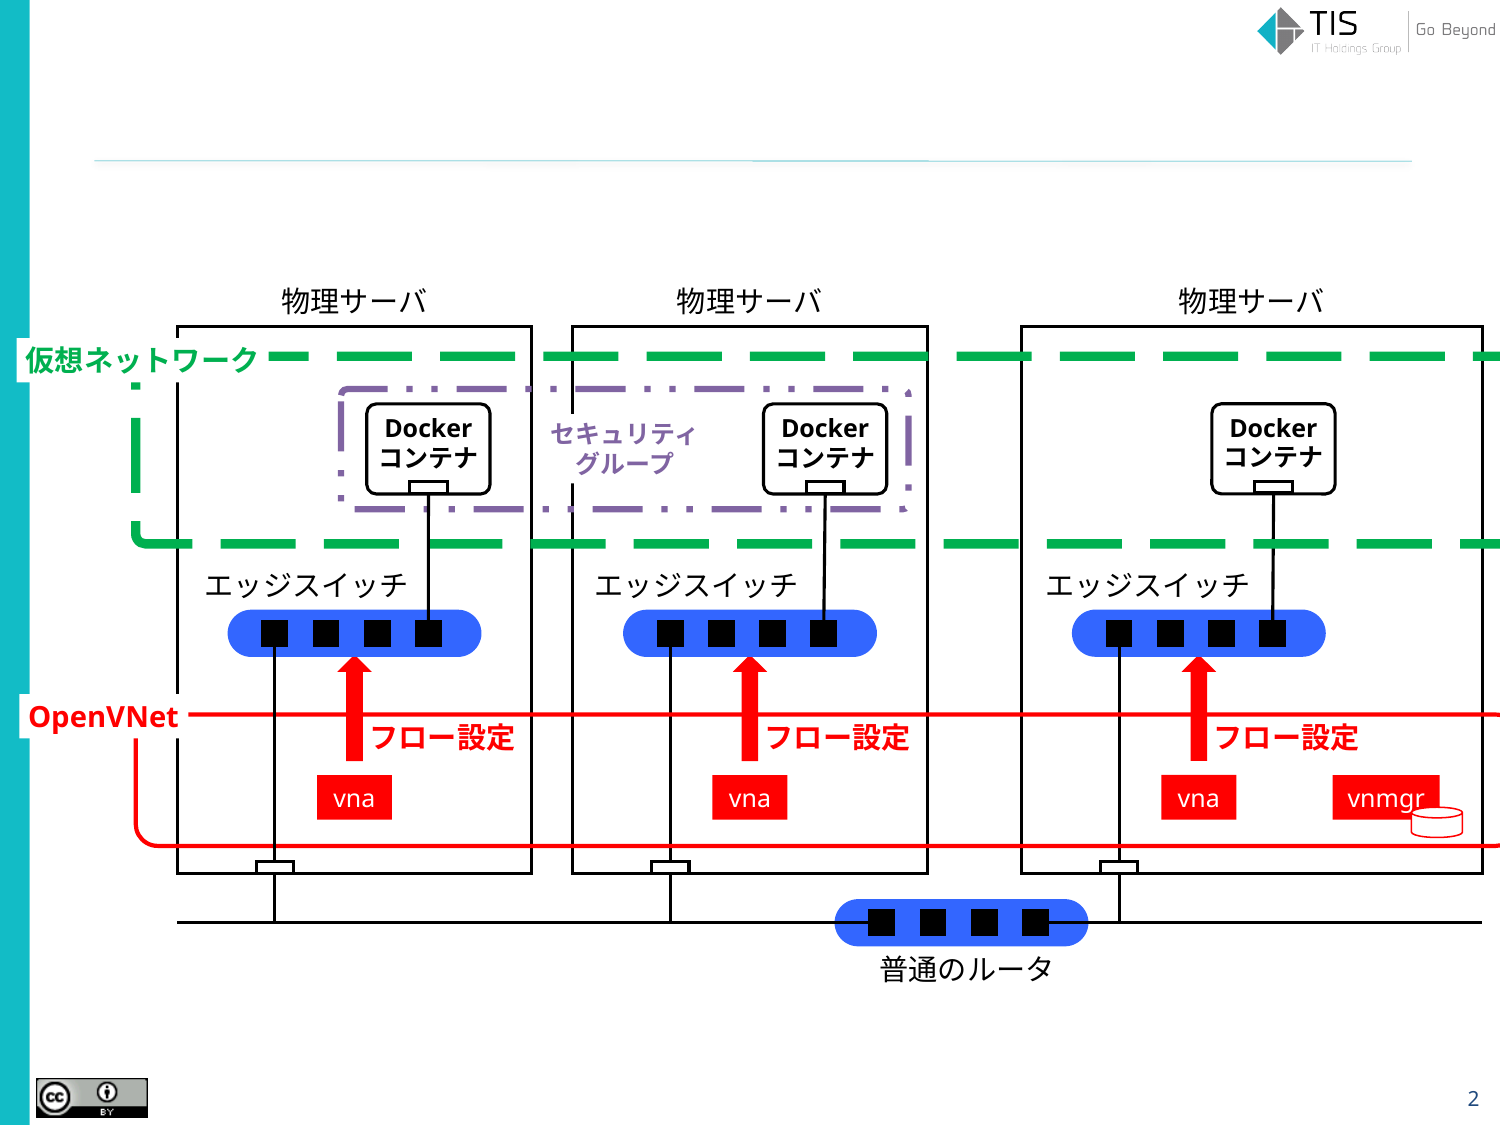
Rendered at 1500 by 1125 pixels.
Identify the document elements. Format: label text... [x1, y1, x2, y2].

text_box エッジスイッチ [1037, 562, 1260, 607]
text_box [761, 621, 785, 646]
text_box [227, 609, 482, 657]
text_box [709, 621, 734, 646]
text_box [834, 899, 1089, 947]
text_box [623, 609, 877, 657]
text_box [1021, 544, 1267, 712]
text_box [1071, 609, 1326, 657]
text_box [256, 861, 270, 874]
text_box [341, 389, 909, 510]
text_box [365, 621, 390, 646]
text_box [869, 910, 894, 935]
text_box [1023, 910, 1048, 935]
text_box [1260, 621, 1285, 645]
text_box [356, 544, 532, 712]
slide_number 2 [1340, 1081, 1495, 1118]
text_box [1201, 544, 1483, 712]
text_box [263, 621, 287, 646]
text_box [1107, 621, 1131, 645]
text_box [409, 481, 448, 494]
text_box [177, 849, 270, 874]
text_box [1158, 621, 1183, 645]
text_box [279, 712, 665, 849]
text_box [416, 621, 441, 646]
text_box [674, 861, 689, 874]
text_box [177, 326, 532, 356]
text_box [674, 712, 1114, 849]
text_box 物理サーバ [667, 278, 832, 324]
text_box 物理サーバ [272, 278, 437, 324]
text_box [736, 657, 764, 712]
text_box [341, 657, 368, 712]
text_box [658, 621, 683, 646]
text_box [1100, 861, 1114, 874]
text_box [674, 849, 928, 874]
text_box OpenVNet [19, 694, 189, 739]
text_box [279, 849, 532, 874]
text_box [279, 861, 294, 874]
text_box 物理サーバ [1170, 278, 1334, 324]
text_box [314, 621, 338, 646]
text_box [1124, 712, 1500, 849]
text_box [1185, 657, 1213, 712]
text_box [572, 544, 818, 712]
text_box [133, 712, 270, 849]
text_box エッジスイッチ [195, 562, 419, 607]
text_box [812, 621, 836, 646]
text_box [921, 910, 945, 935]
text_box [752, 544, 928, 712]
text_box [1124, 861, 1138, 874]
text_box [972, 910, 997, 935]
text_box [1209, 621, 1234, 645]
text_box エッジスイッチ [585, 562, 809, 607]
text_box [177, 544, 424, 712]
text_box [135, 356, 1500, 544]
picture [1257, 7, 1495, 55]
text_box [1021, 326, 1483, 356]
text_box 普通のルータ [870, 946, 1064, 991]
picture [0, 0, 148, 1125]
text_box [1021, 849, 1114, 874]
text_box [572, 326, 928, 356]
text_box [651, 861, 665, 874]
text_box [1124, 849, 1483, 874]
text_box [572, 849, 665, 874]
text_box 仮想ネットワーク [16, 338, 269, 383]
